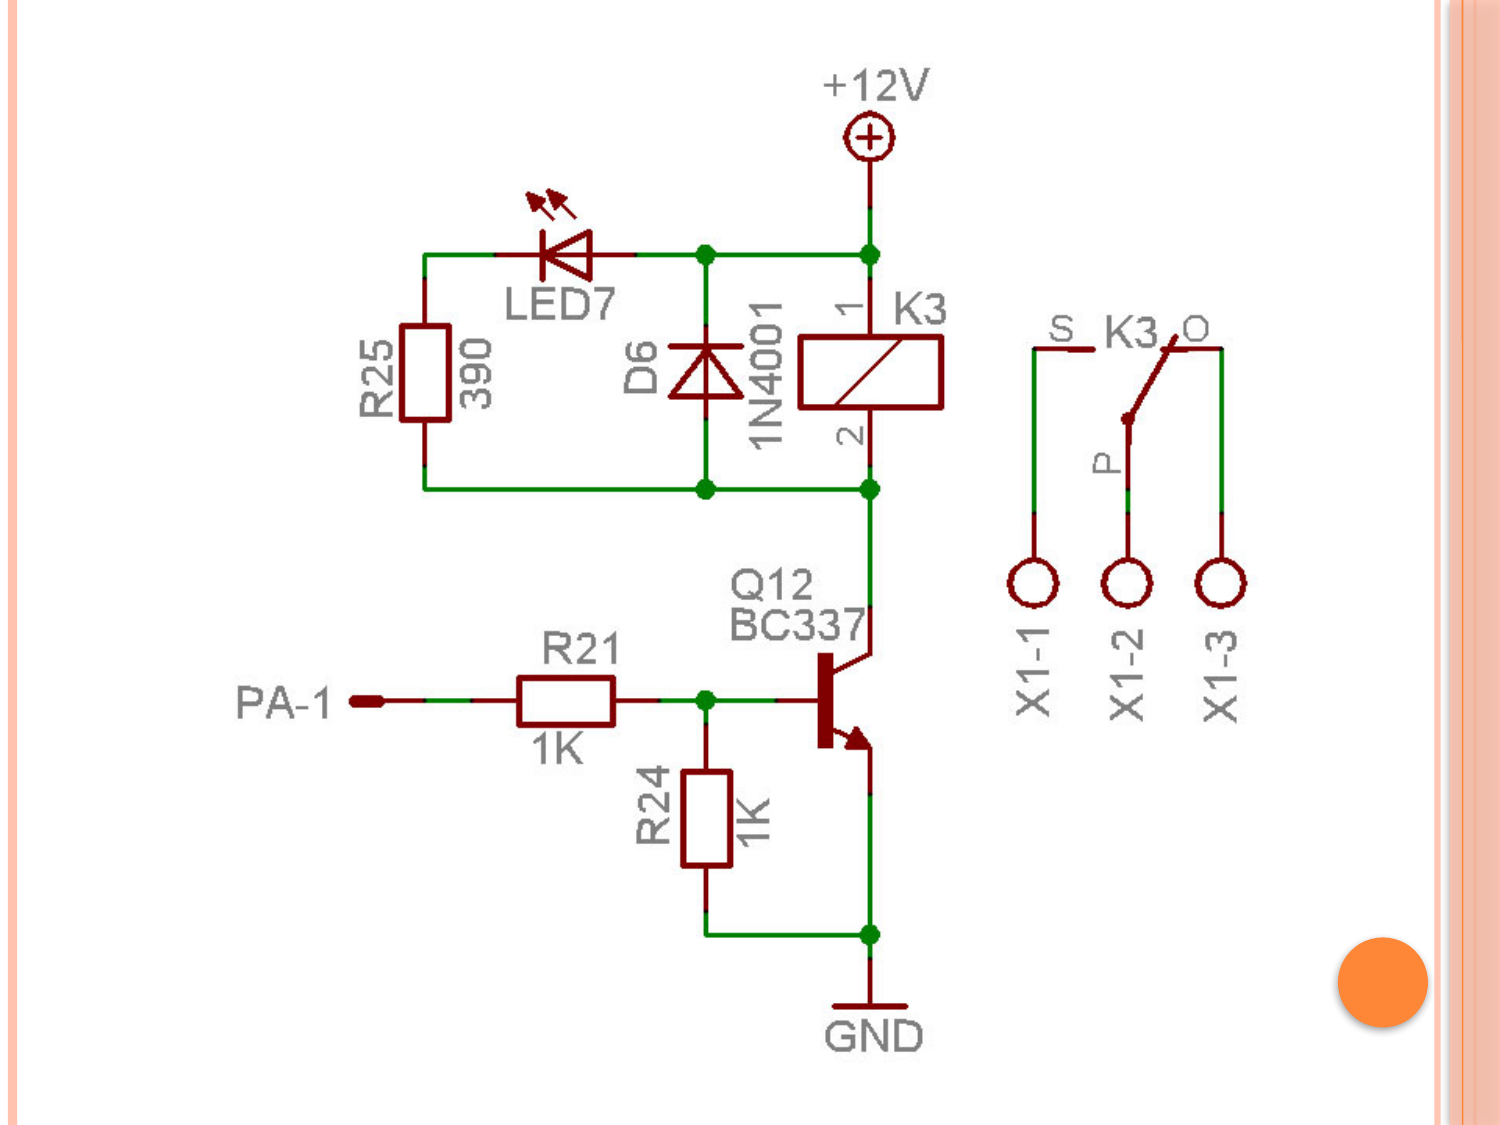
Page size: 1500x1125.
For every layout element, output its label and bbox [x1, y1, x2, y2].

picture [220, 61, 1280, 1063]
